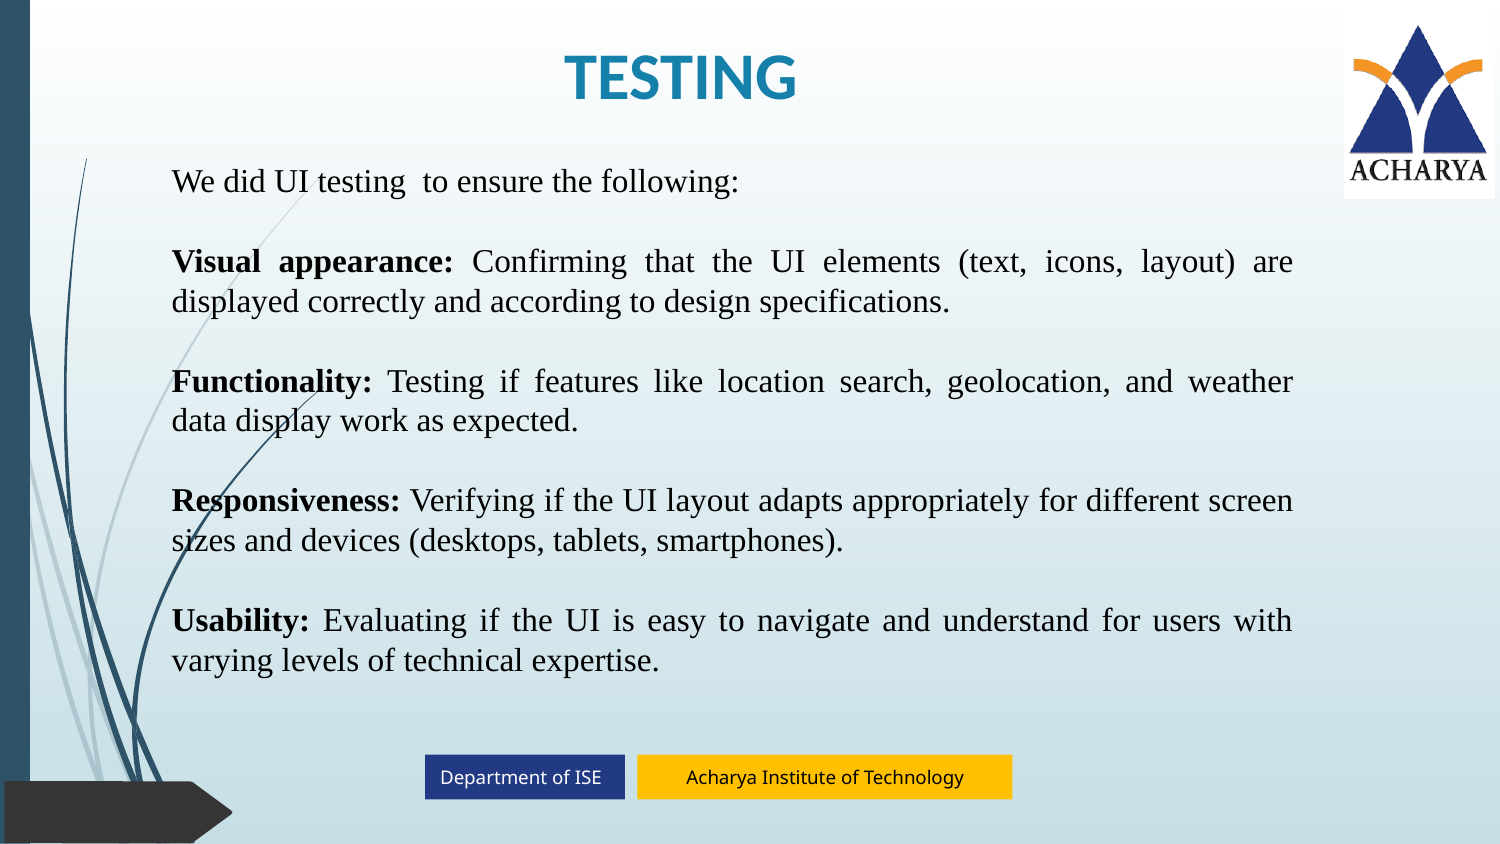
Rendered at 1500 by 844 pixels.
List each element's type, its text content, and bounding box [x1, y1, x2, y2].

text_box We did UI testing to ensure the following: Visual appearance: Confirming that the UI elements (text, icons, layout) are displayed correctly and according to design specifications. Functionality: Testing if features like location search, geolocation, and weather data display work as expected. Responsiveness: Verifying if the UI layout adapts appropriately for different screen sizes and devices (desktops, tablets, smartphones). Usability: Evaluating if the UI is easy to navigate and understand for users with varying levels of technical expertise. [156, 151, 1310, 686]
picture [1344, 5, 1495, 199]
text_box TESTING [501, 25, 862, 120]
